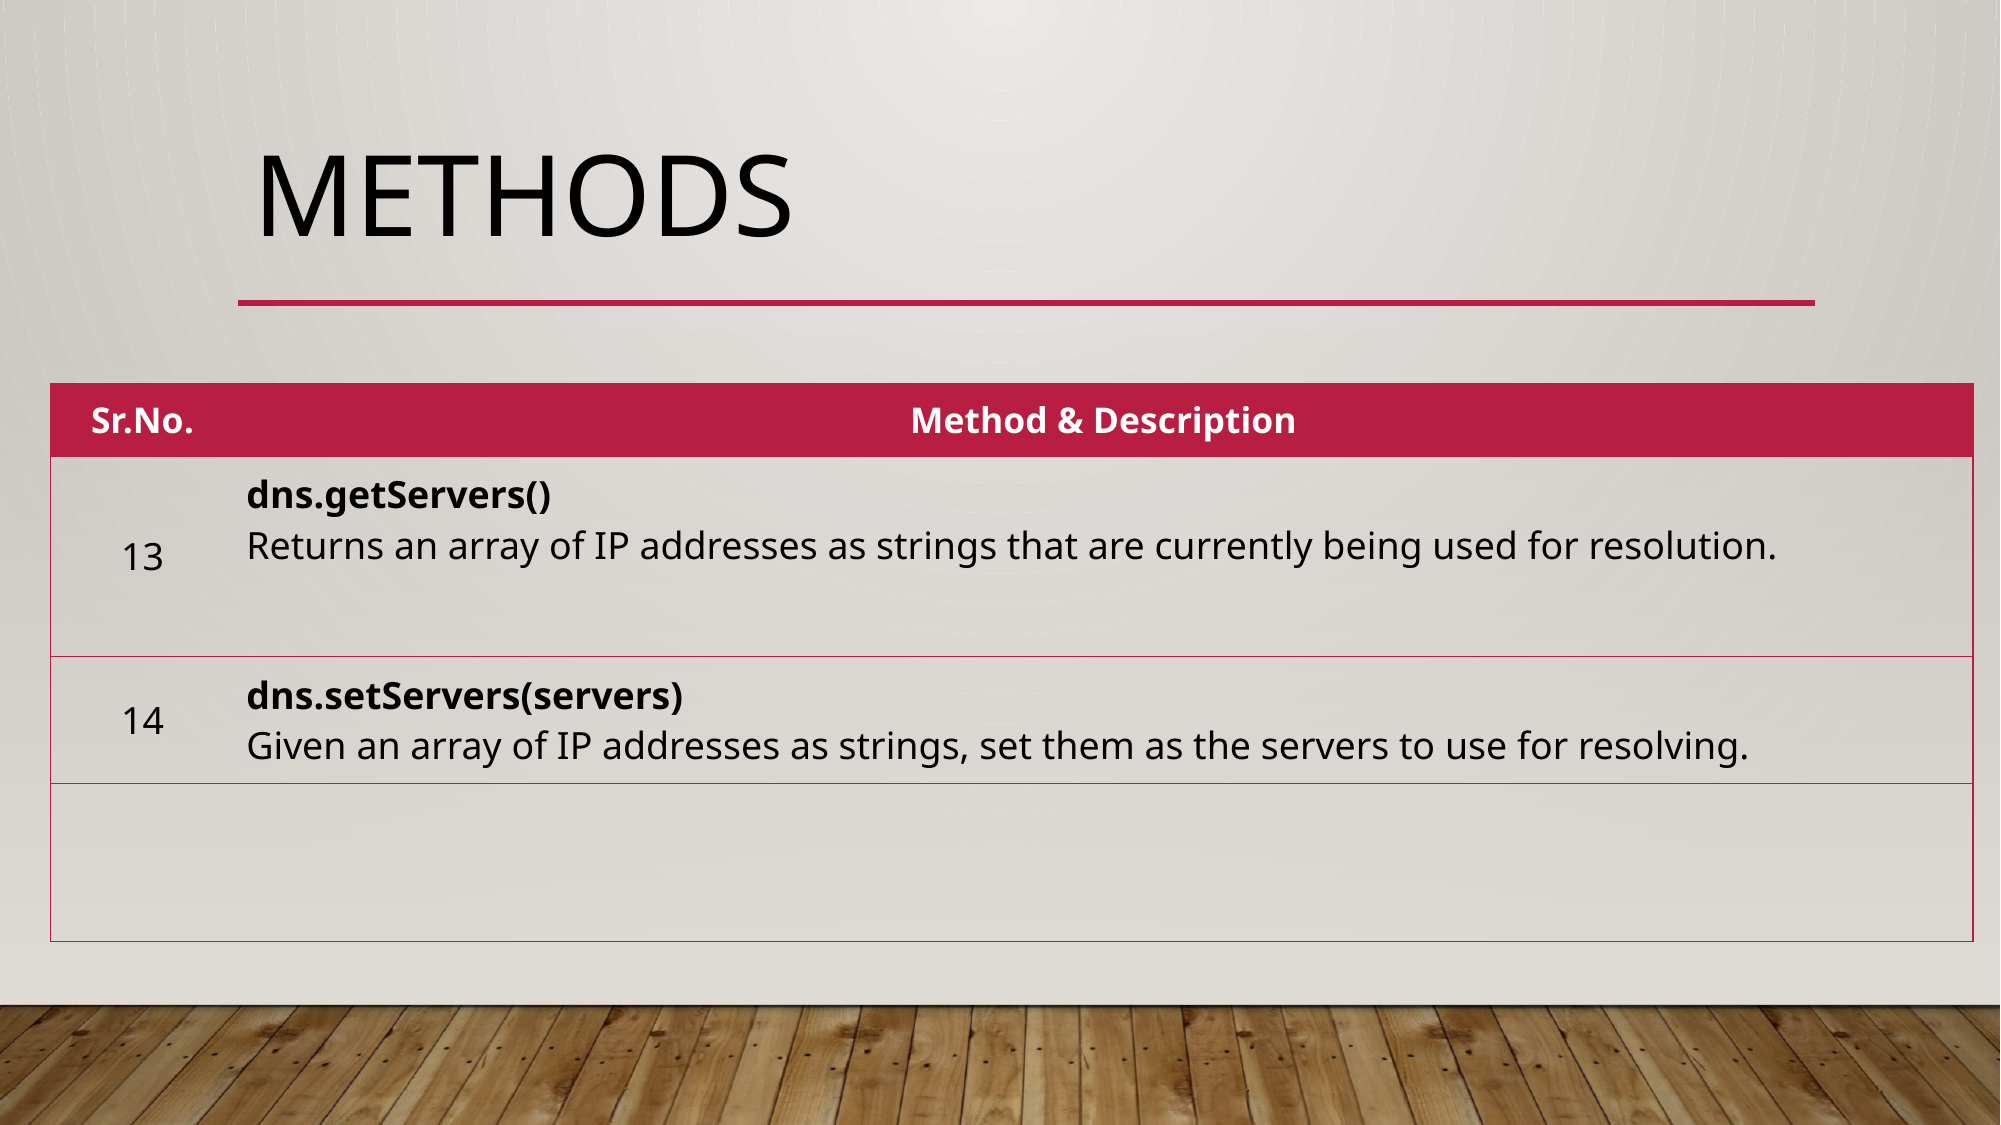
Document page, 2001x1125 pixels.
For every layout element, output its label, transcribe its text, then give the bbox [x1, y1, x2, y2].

table_header Sr.No. [51, 385, 234, 456]
title Methods [238, 131, 1814, 305]
table_cell 14 [51, 657, 234, 783]
table_cell [234, 784, 1972, 941]
table_header Method & Description [234, 385, 1972, 456]
table_cell dns.getServers() Returns an array of IP addresses as strings that are currently being used for resolution. [234, 457, 1972, 656]
picture [0, 1005, 2000, 1125]
table_cell 13 [51, 457, 234, 656]
table_cell dns.setServers(servers) Given an array of IP addresses as strings, set them as the servers to use for resolving. [234, 657, 1972, 783]
table_cell [51, 784, 234, 941]
